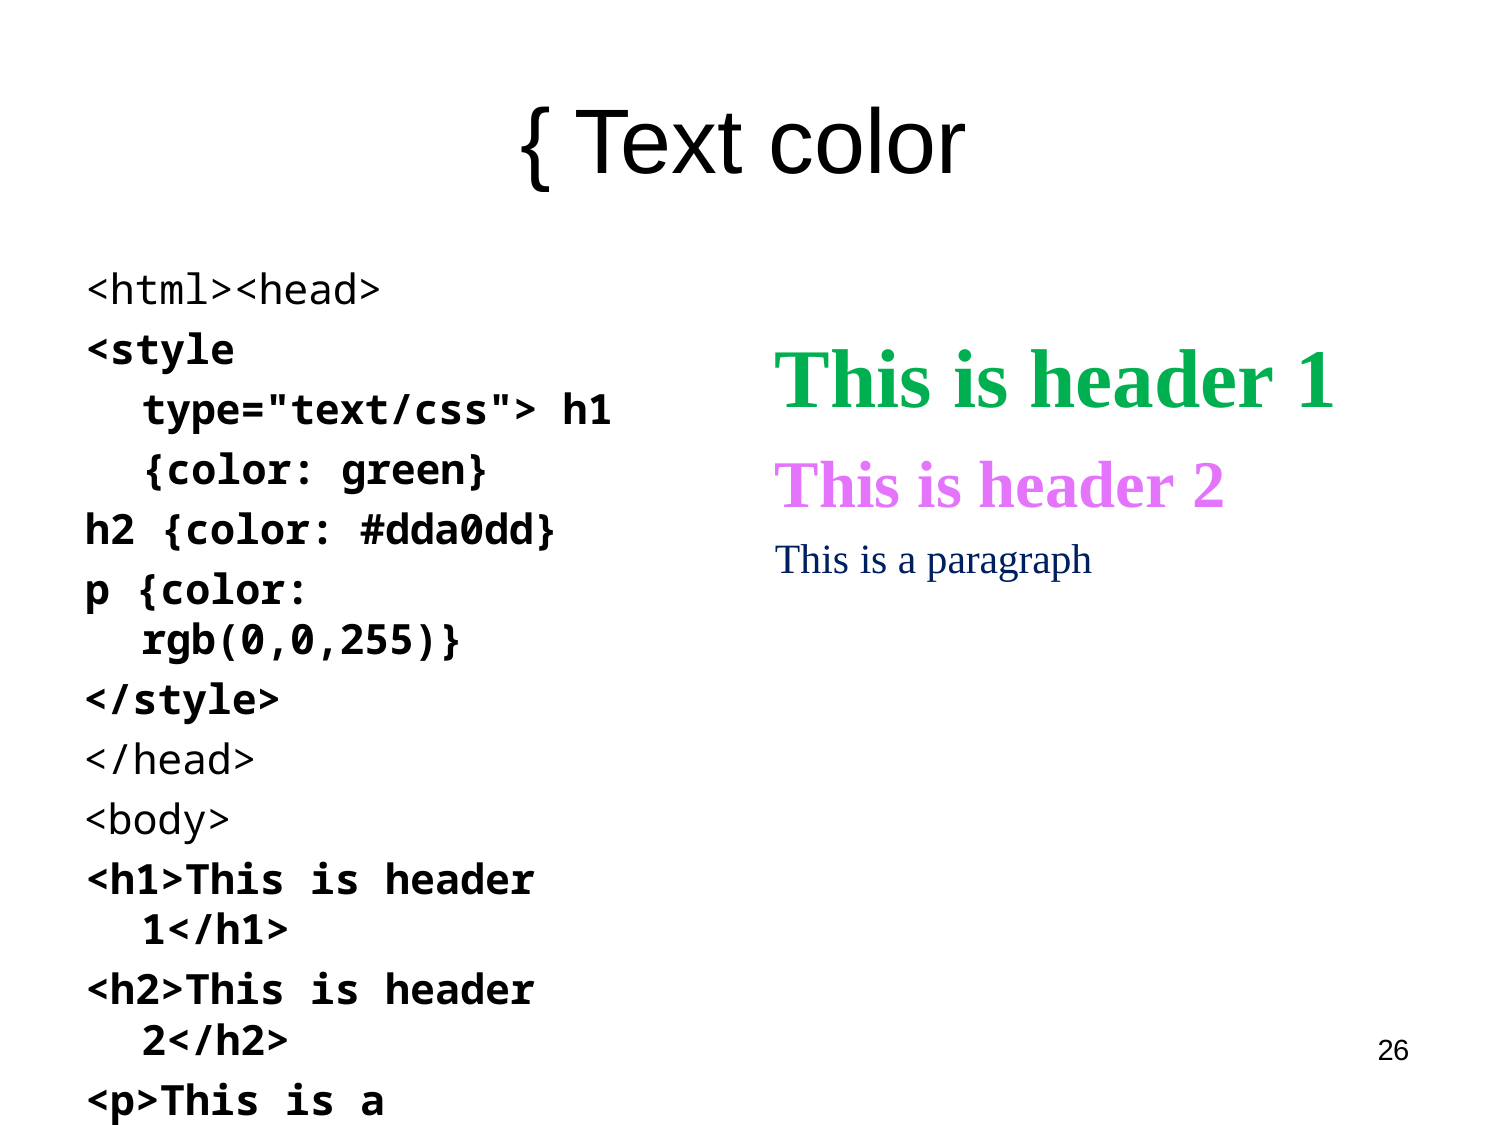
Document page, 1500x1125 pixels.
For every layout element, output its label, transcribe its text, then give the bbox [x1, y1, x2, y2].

text_box <html><head> <style type="text/css"> h1 {color: green} h2 {color: #dda0dd} p {color: rgb(0,0,255)} </style> </head> <body> <h1>This is header 1</h1> <h2>This is header 2</h2> <p>This is a paragraph</p> </body> </html> [83, 250, 717, 1125]
text_box This is header 1 This is header 2 This is a paragraph [772, 301, 1340, 582]
title { Text color [167, 0, 1333, 270]
text_box 26 [1375, 1029, 1413, 1067]
